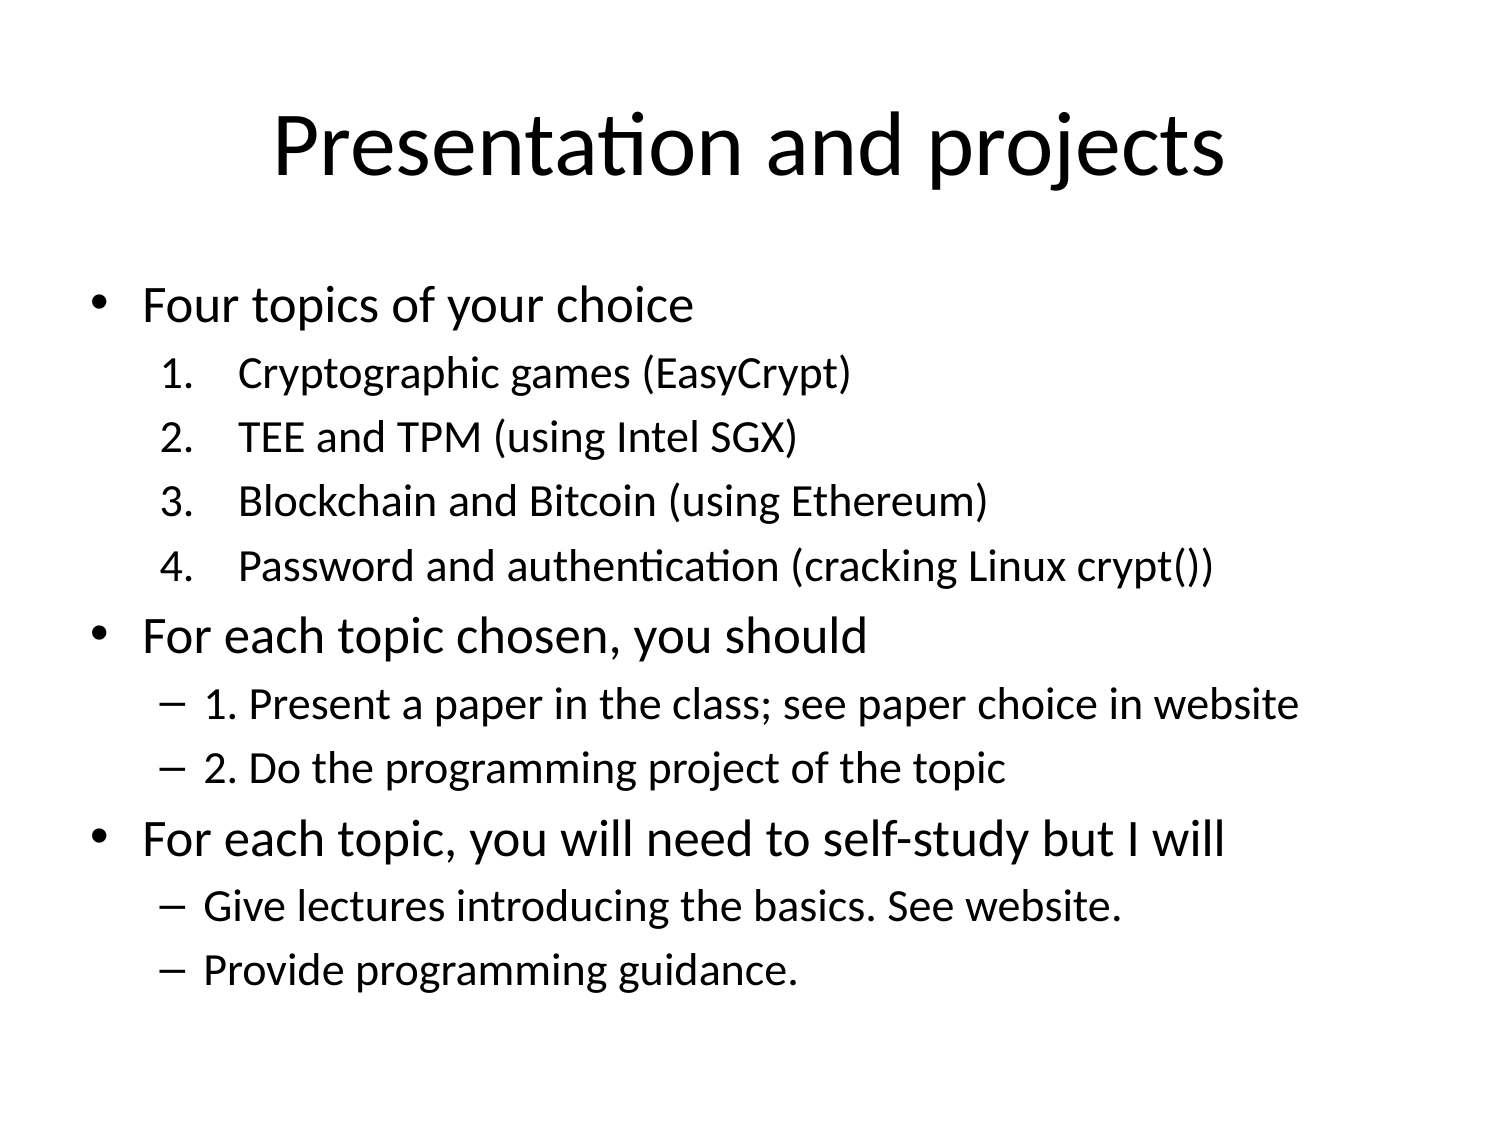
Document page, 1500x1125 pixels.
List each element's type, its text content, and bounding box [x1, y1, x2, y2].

title Presentation and projects [75, 45, 1425, 233]
list Four topics of your choice Cryptographic games (EasyCrypt) TEE and TPM (using Intel SGX) Blockchain and Bitcoin (using Ethereum) Password and authentication (cracking Linux crypt()) For each topic chosen, you should 1. Present a paper in the class; see paper choice in website 2. Do the programming project of the topic For each topic, you will need to self-study but I will Give lectures introducing the basics. See website. Provide programming guidance. [75, 262, 1425, 1005]
